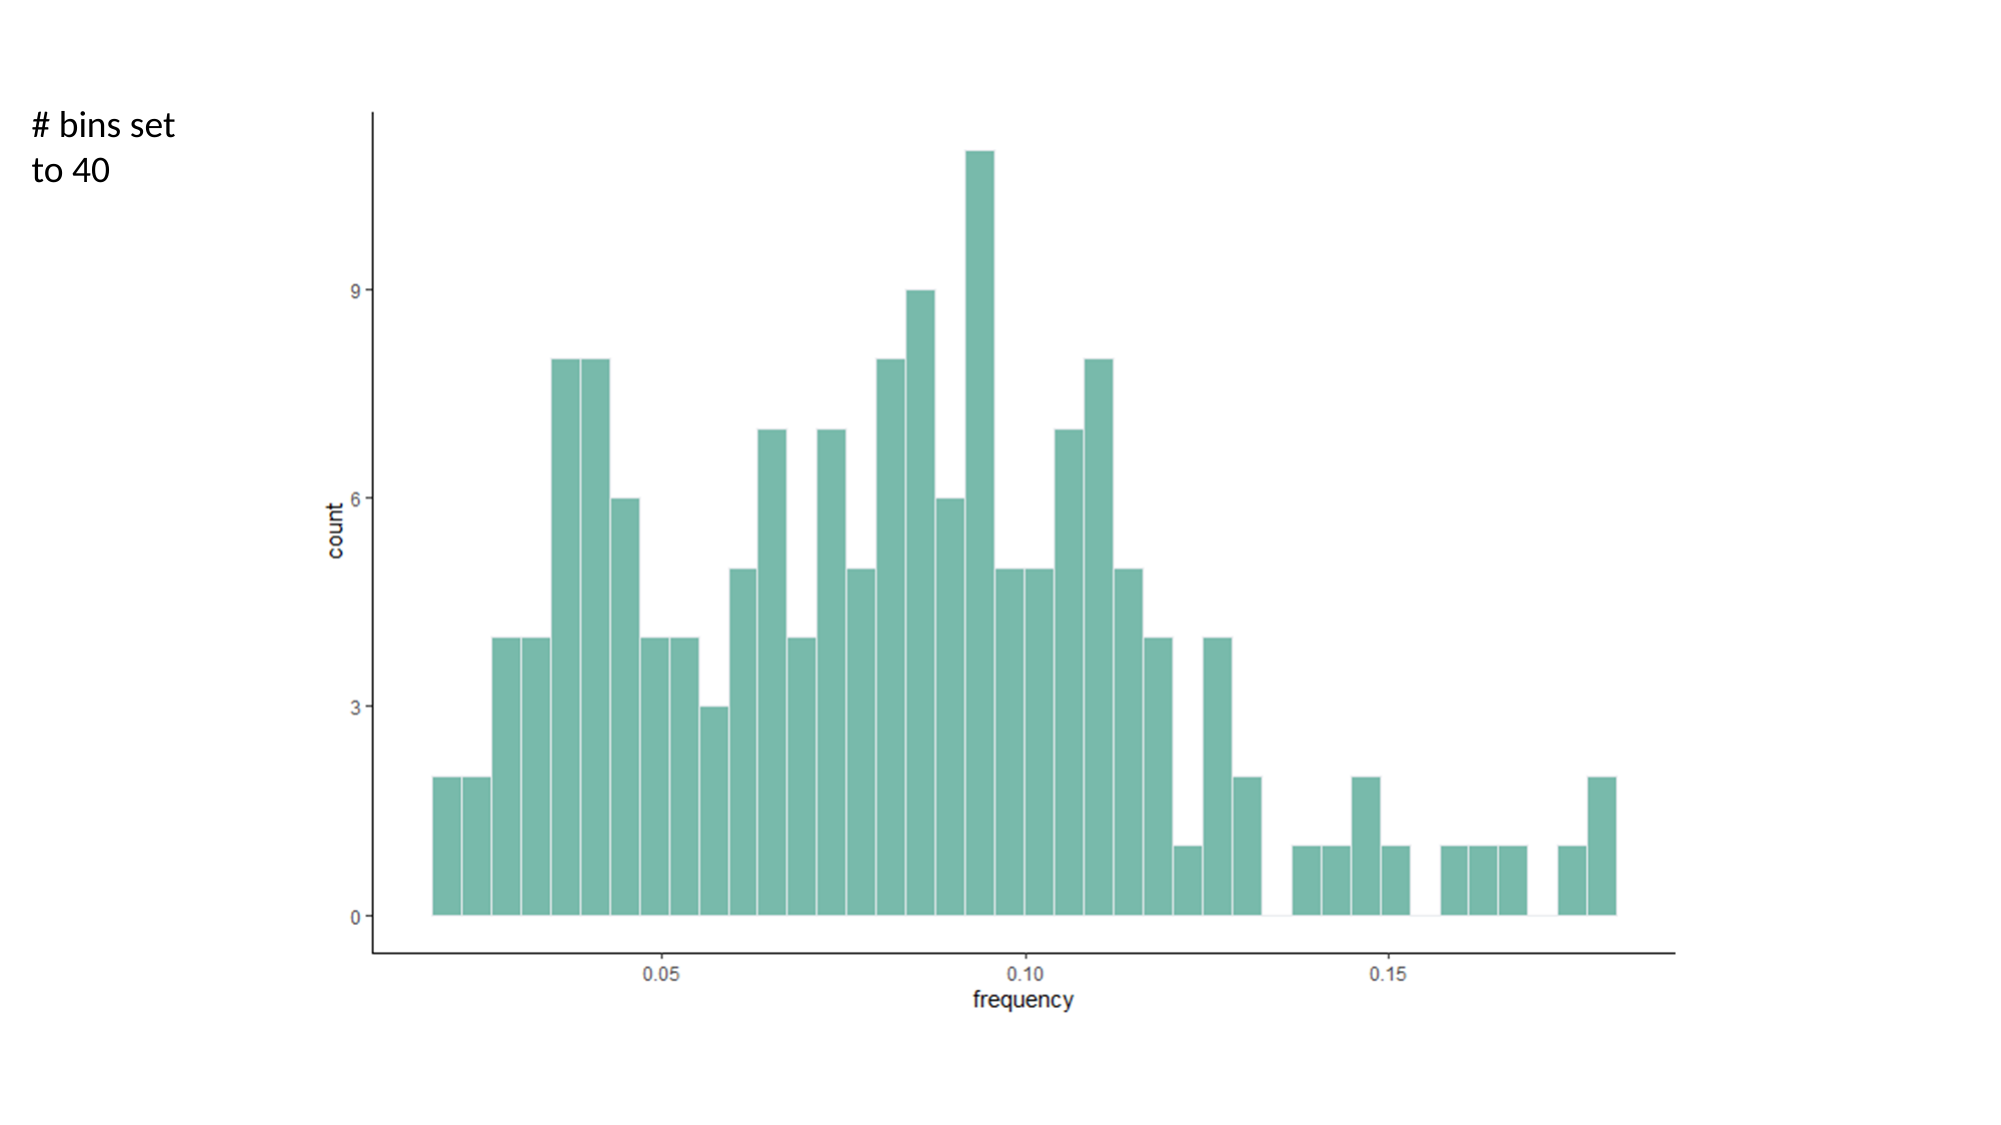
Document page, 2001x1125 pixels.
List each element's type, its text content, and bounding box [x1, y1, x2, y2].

picture [311, 101, 1688, 1024]
text_box # bins set to 40 [16, 92, 226, 198]
